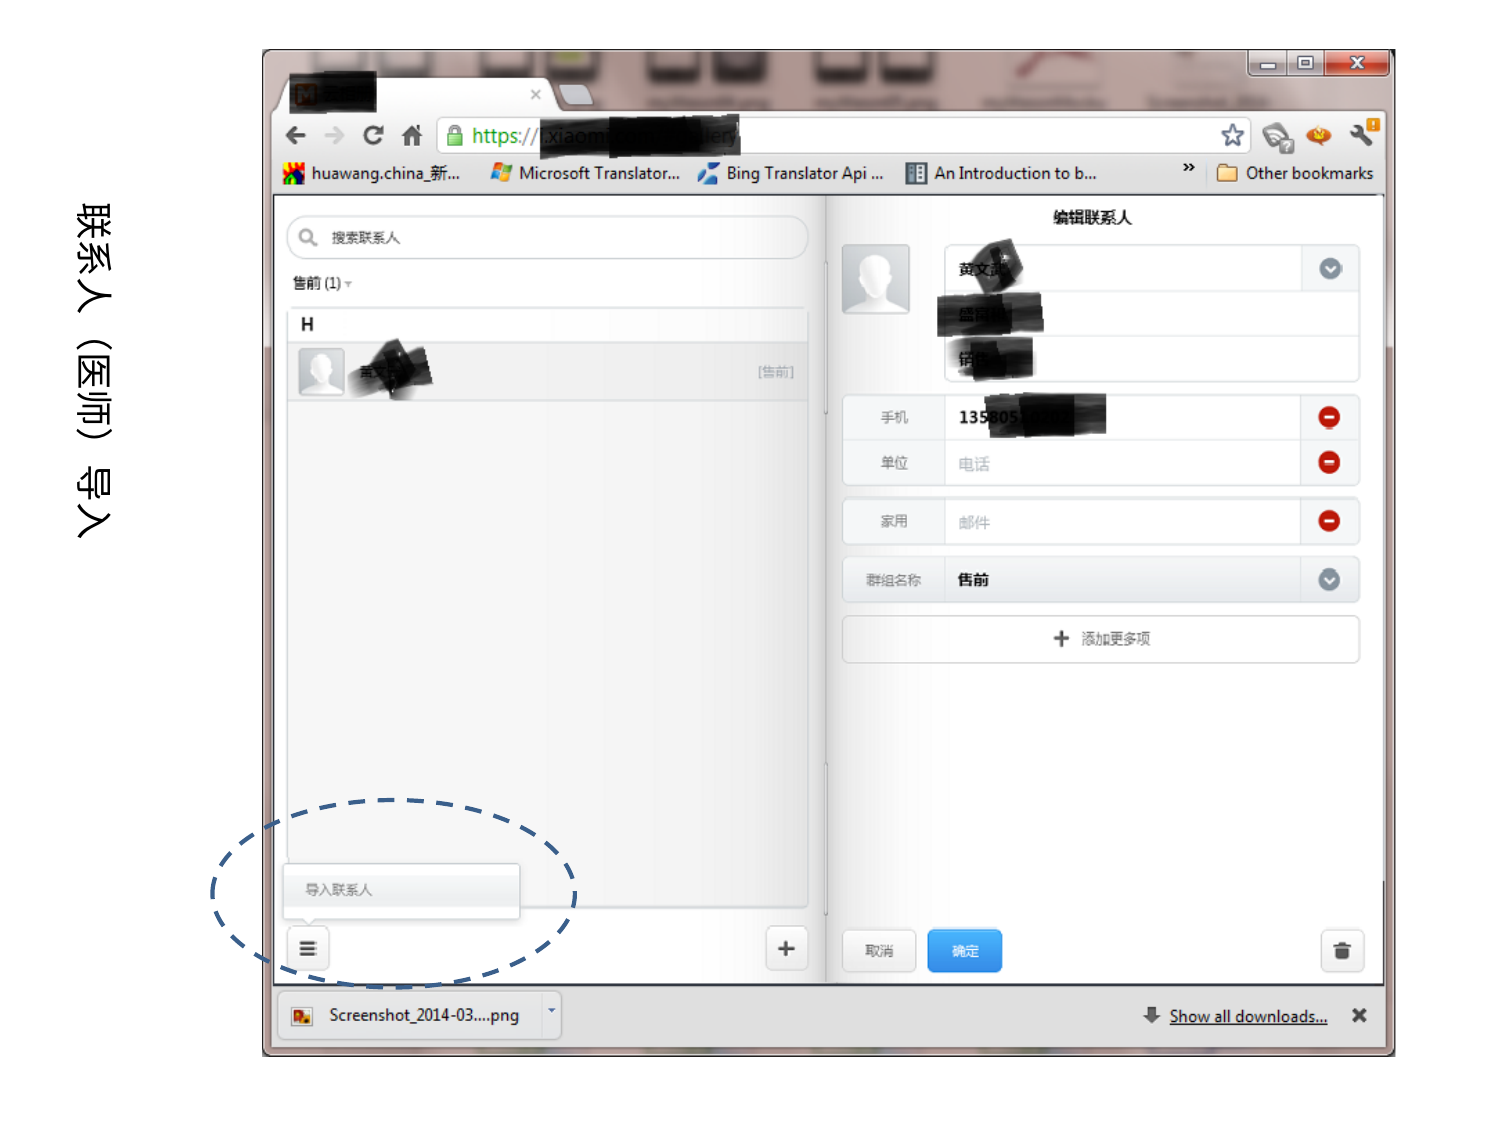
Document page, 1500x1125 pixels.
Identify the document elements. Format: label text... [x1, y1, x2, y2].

text_box [210, 832, 257, 958]
text_box 联系人（医师）导入 [49, 187, 126, 544]
picture [262, 49, 1397, 1057]
